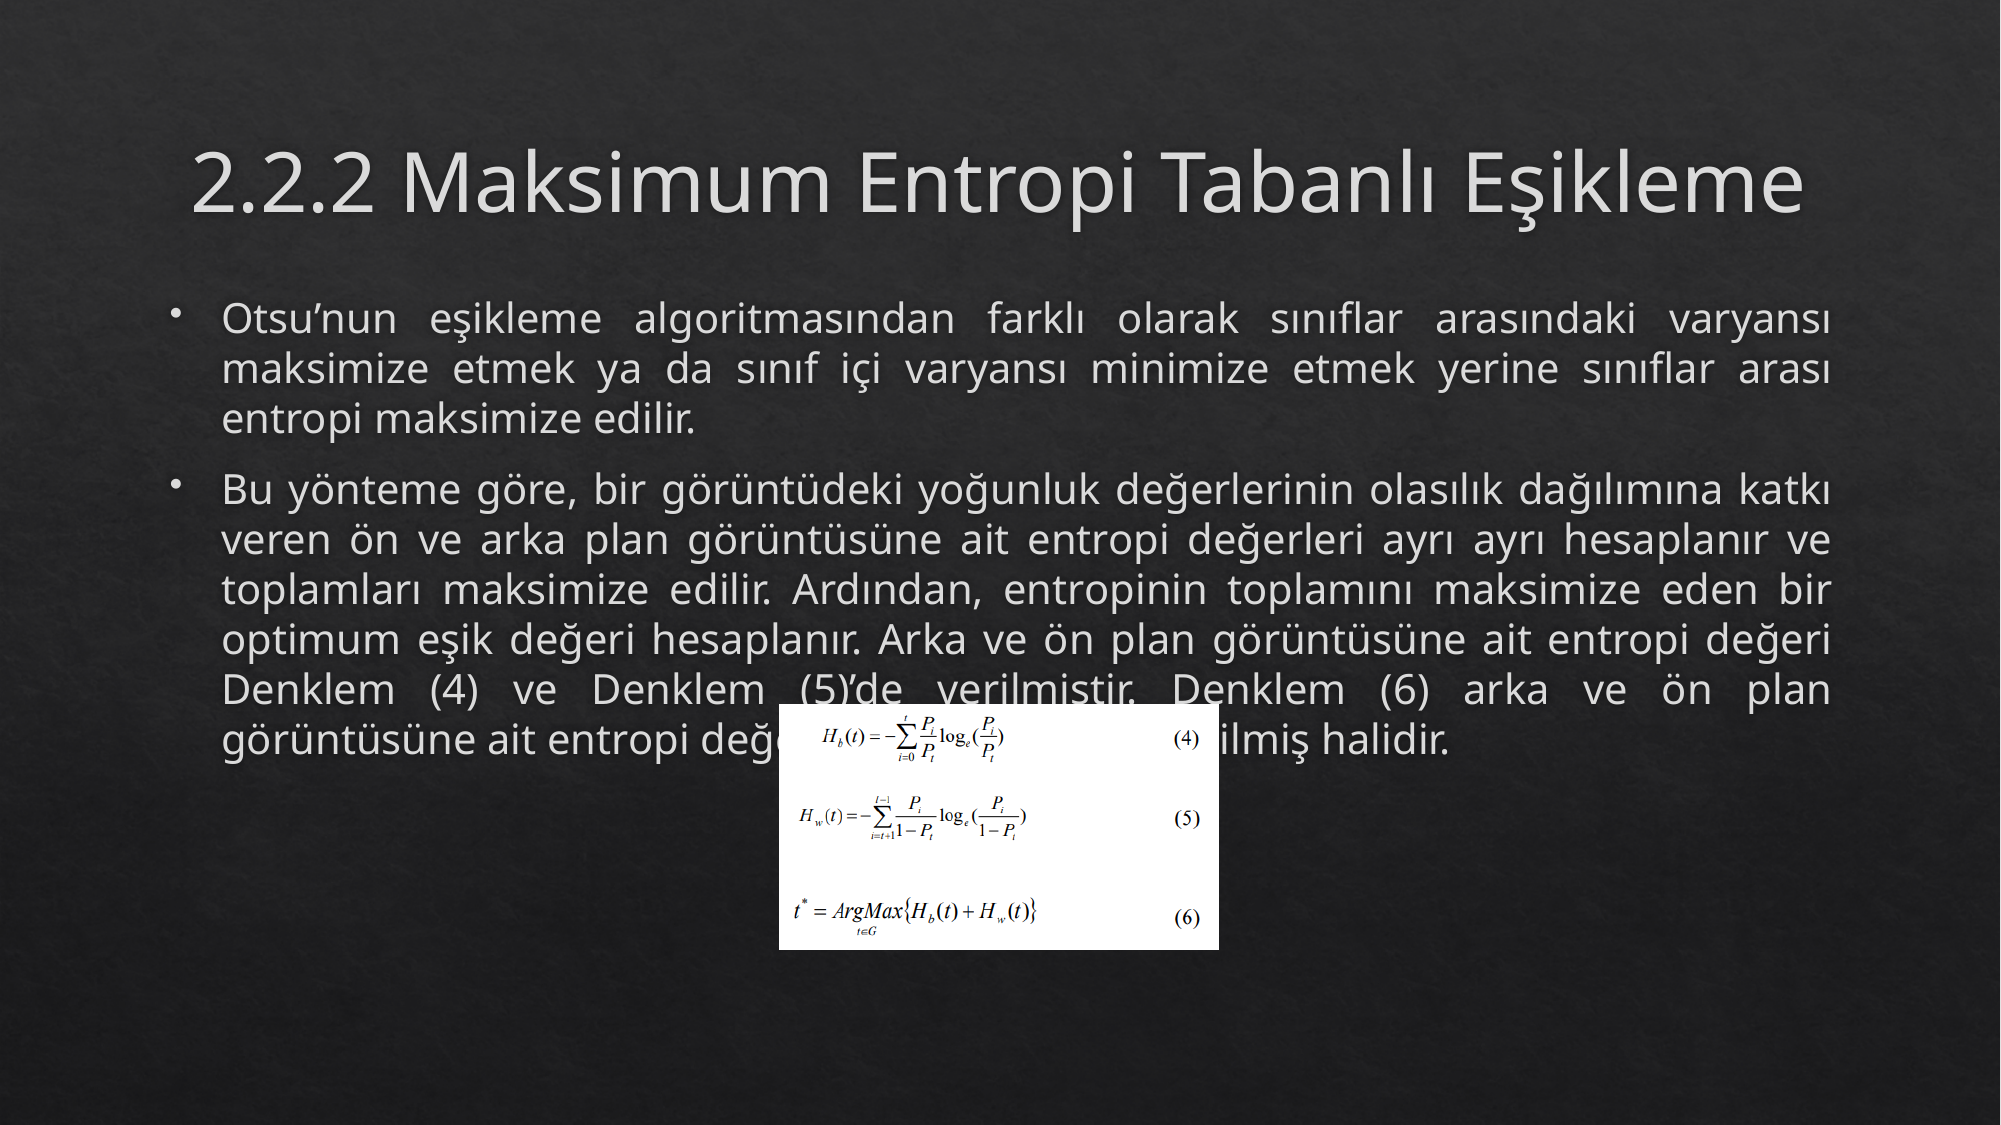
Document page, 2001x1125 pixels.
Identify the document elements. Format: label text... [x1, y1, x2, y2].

picture [779, 704, 1219, 951]
list Otsu’nun eşikleme algoritmasından farklı olarak sınıflar arasındaki varyansı maksimize etmek ya da sınıf içi varyansı minimize etmek yerine sınıflar arası entropi maksimize edilir. Bu yönteme göre, bir görüntüdeki yoğunluk değerlerinin olasılık dağılımına katkı veren ön ve arka plan görüntüsüne ait entropi değerleri ayrı ayrı hesaplanır ve toplamları maksimize edilir. Ardından, entropinin toplamını maksimize eden bir optimum eşik değeri hesaplanır. Arka ve ön plan görüntüsüne ait entropi değeri Denklem (4) ve Denklem (5)’de verilmiştir. Denklem (6) arka ve ön plan görüntüsüne ait entropi değerlerinin maksimize edilmiş halidir. [149, 284, 1849, 950]
title 2.2.2 Maksimum Entropi Tabanlı Eşikleme [149, 99, 1849, 260]
